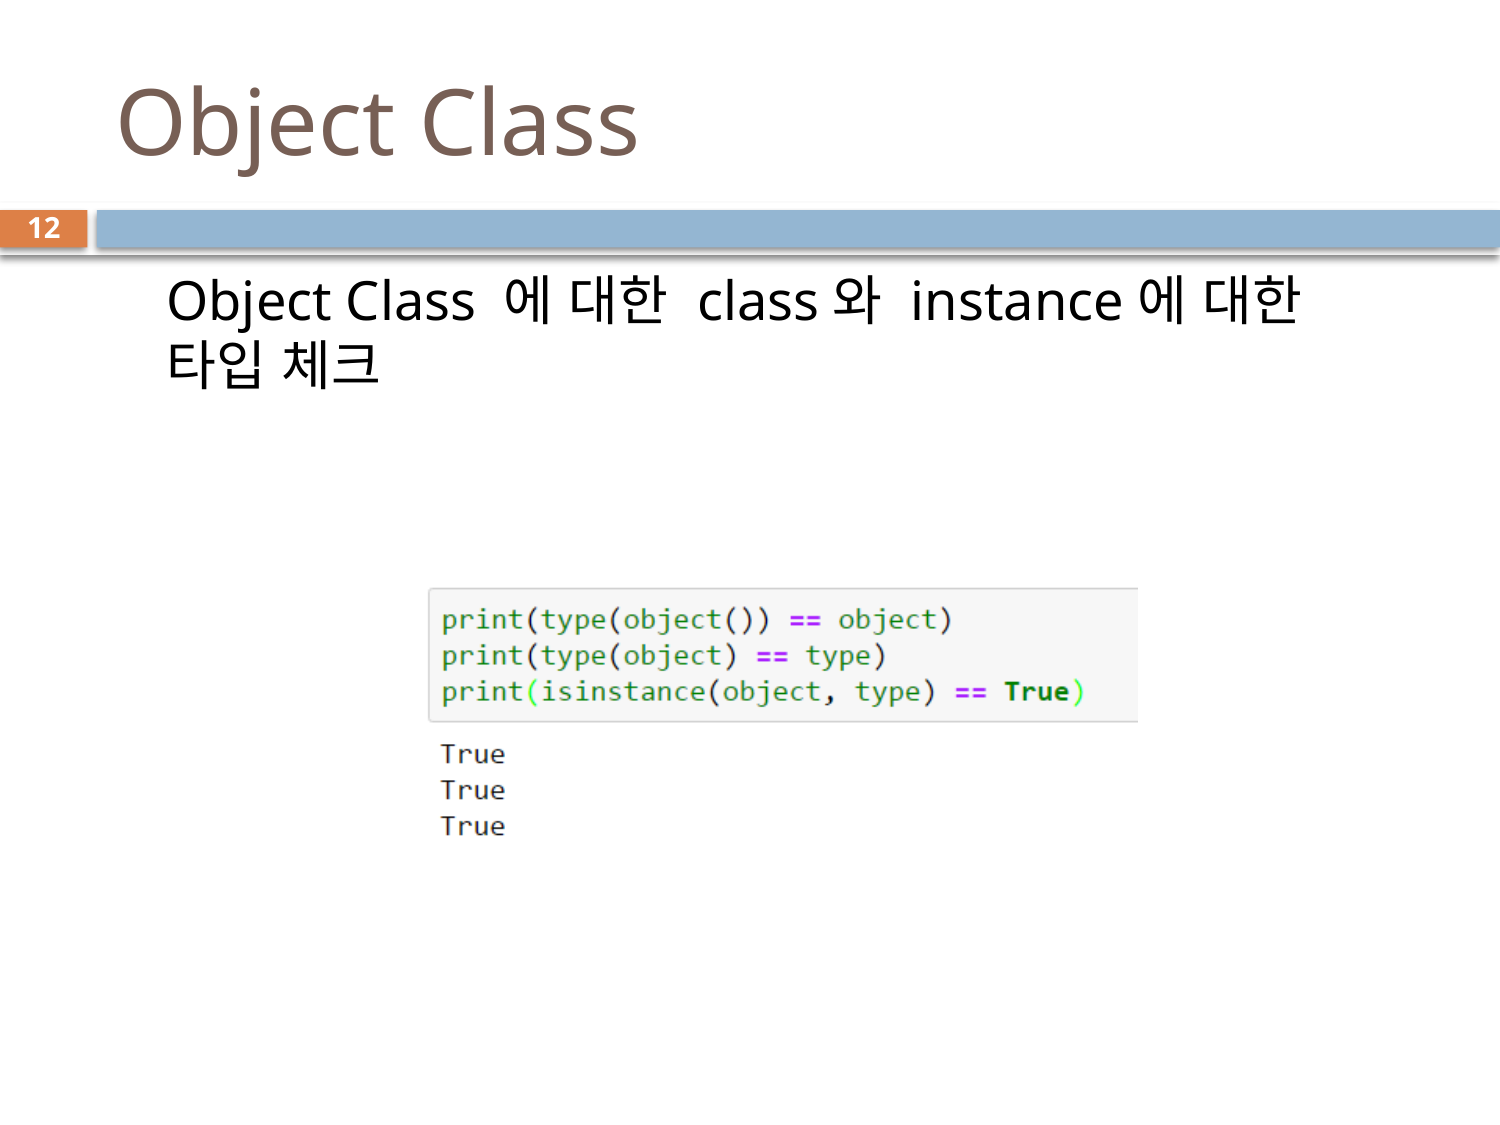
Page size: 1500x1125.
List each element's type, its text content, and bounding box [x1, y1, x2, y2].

list Object Class 에 대한 class와 instance에 대한 타입 체크 [76, 259, 1427, 563]
picture [418, 573, 1139, 848]
slide_number 12 [0, 208, 88, 249]
title Object Class [100, 37, 1438, 200]
